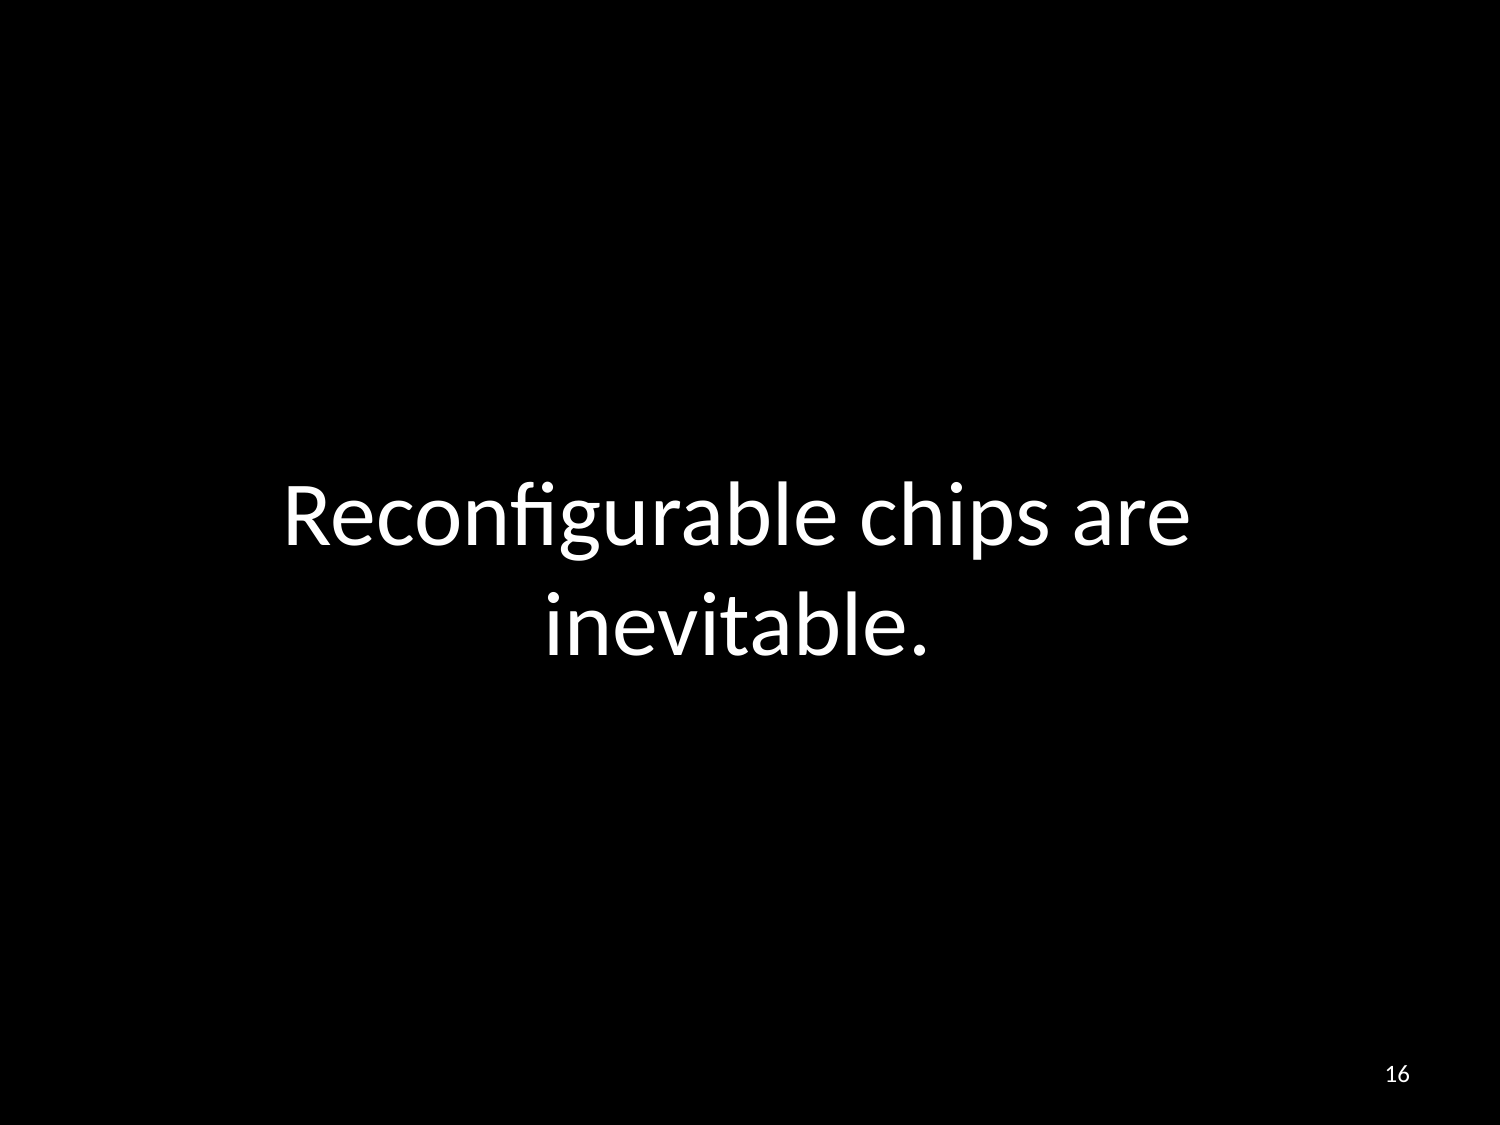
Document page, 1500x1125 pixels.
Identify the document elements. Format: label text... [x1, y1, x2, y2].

text_box Reconfigurable chips are inevitable. [189, 364, 1286, 763]
slide_number 16 [1074, 1042, 1425, 1103]
